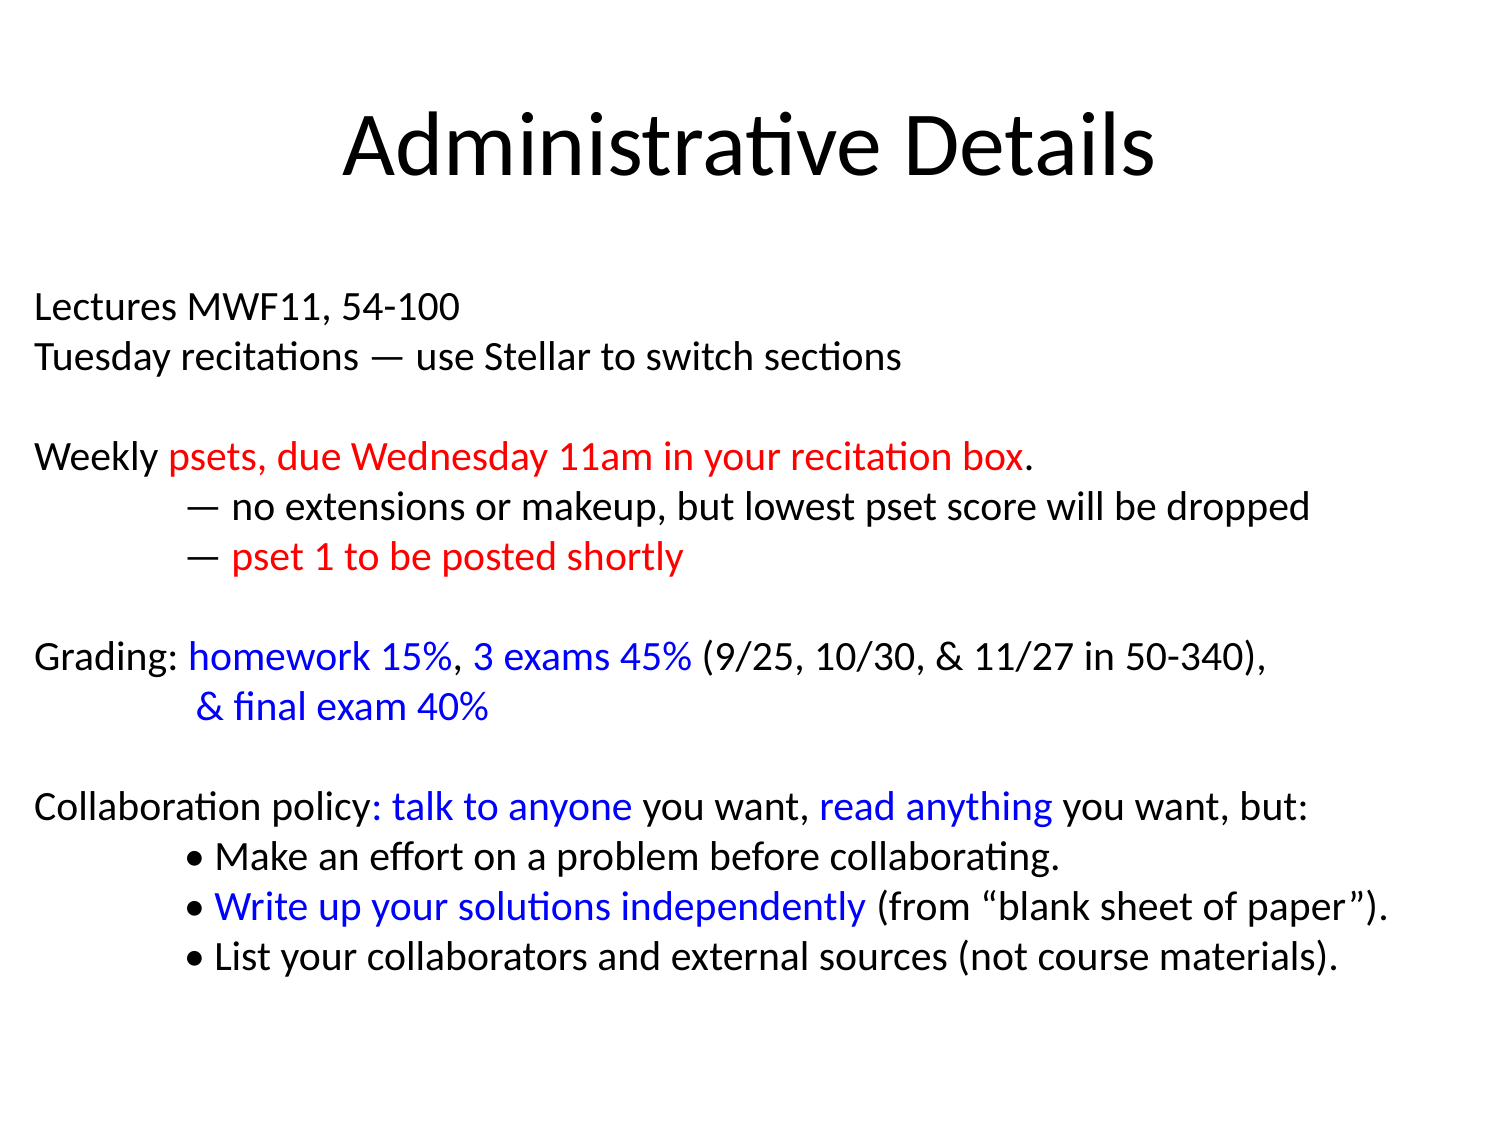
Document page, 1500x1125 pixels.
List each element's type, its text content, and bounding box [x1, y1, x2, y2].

title Administrative Details [75, 45, 1425, 233]
text_box Lectures MWF11, 54-100 Tuesday recitations — use Stellar to switch sections Weekly psets, due Wednesday 11am in your recitation box. — no extensions or makeup, but lowest pset score will be dropped — pset 1 to be posted shortly Grading: homework 15%, 3 exams 45% (9/25, 10/30, & 11/27 in 50-340), & final exam 40% Collaboration policy: talk to anyone you want, read anything you want, but: • Make an effort on a problem before collaborating. • Write up your solutions independently (from “blank sheet of paper”). • List your collaborators and external sources (not course materials). [19, 271, 1404, 987]
